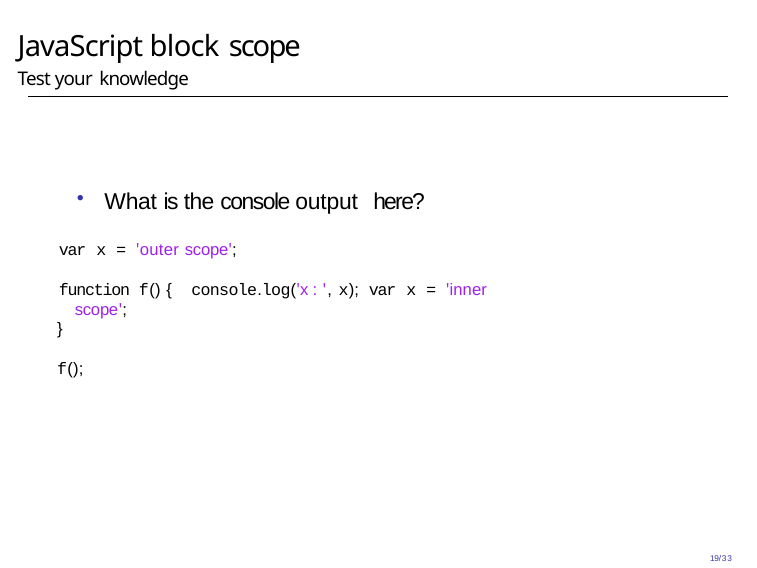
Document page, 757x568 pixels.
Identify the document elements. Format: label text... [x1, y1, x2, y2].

title JavaScript block scope Test your knowledge [15, 27, 741, 122]
list What is the console output here? var x = 'outer scope'; function f() { console.log('x : ', x); var x = 'inner scope'; } f(); [56, 186, 700, 501]
slide_number 19/33 [706, 552, 735, 568]
